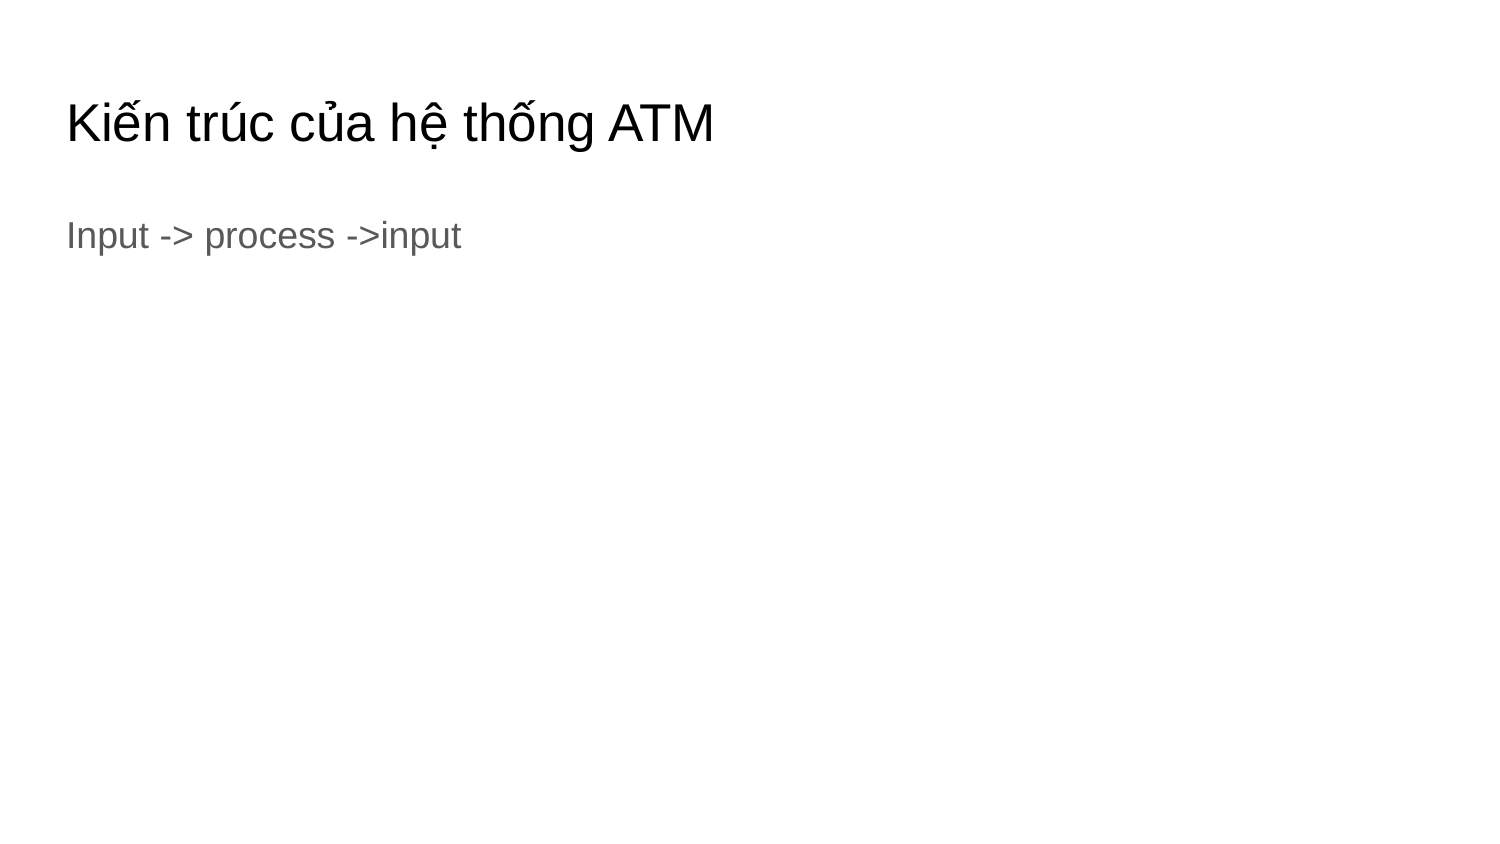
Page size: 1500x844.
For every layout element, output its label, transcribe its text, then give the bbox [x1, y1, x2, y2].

list Input -> process ->input [51, 189, 1449, 750]
title Kiến trúc của hệ thống ATM [51, 72, 1449, 167]
